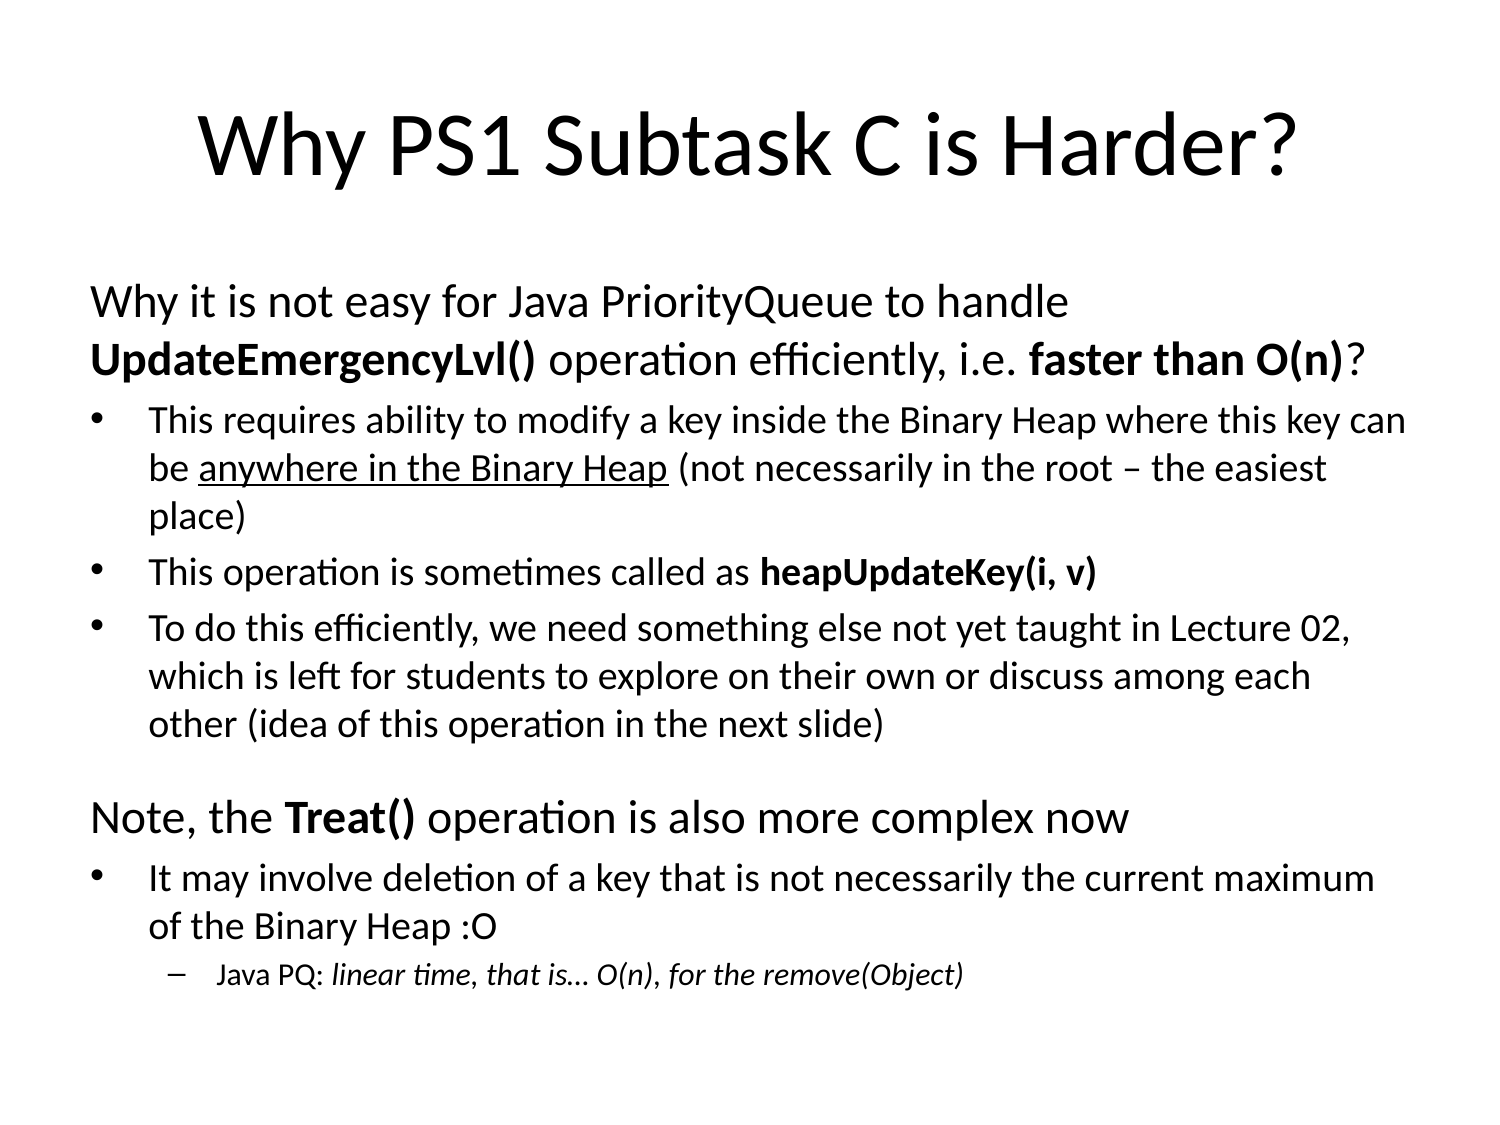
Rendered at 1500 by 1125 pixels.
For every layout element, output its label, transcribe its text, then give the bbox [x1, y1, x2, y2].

list Why it is not easy for Java PriorityQueue to handle UpdateEmergencyLvl() operation efficiently, i.e. faster than O(n)? This requires ability to modify a key inside the Binary Heap where this key can be anywhere in the Binary Heap (not necessarily in the root – the easiest place) This operation is sometimes called as heapUpdateKey(i, v) To do this efficiently, we need something else not yet taught in Lecture 02, which is left for students to explore on their own or discuss among each other (idea of this operation in the next slide) Note, the Treat() operation is also more complex now It may involve deletion of a key that is not necessarily the current maximum of the Binary Heap :O Java PQ: linear time, that is… O(n), for the remove(Object) [75, 262, 1425, 1005]
title Why PS1 Subtask C is Harder? [75, 45, 1425, 233]
